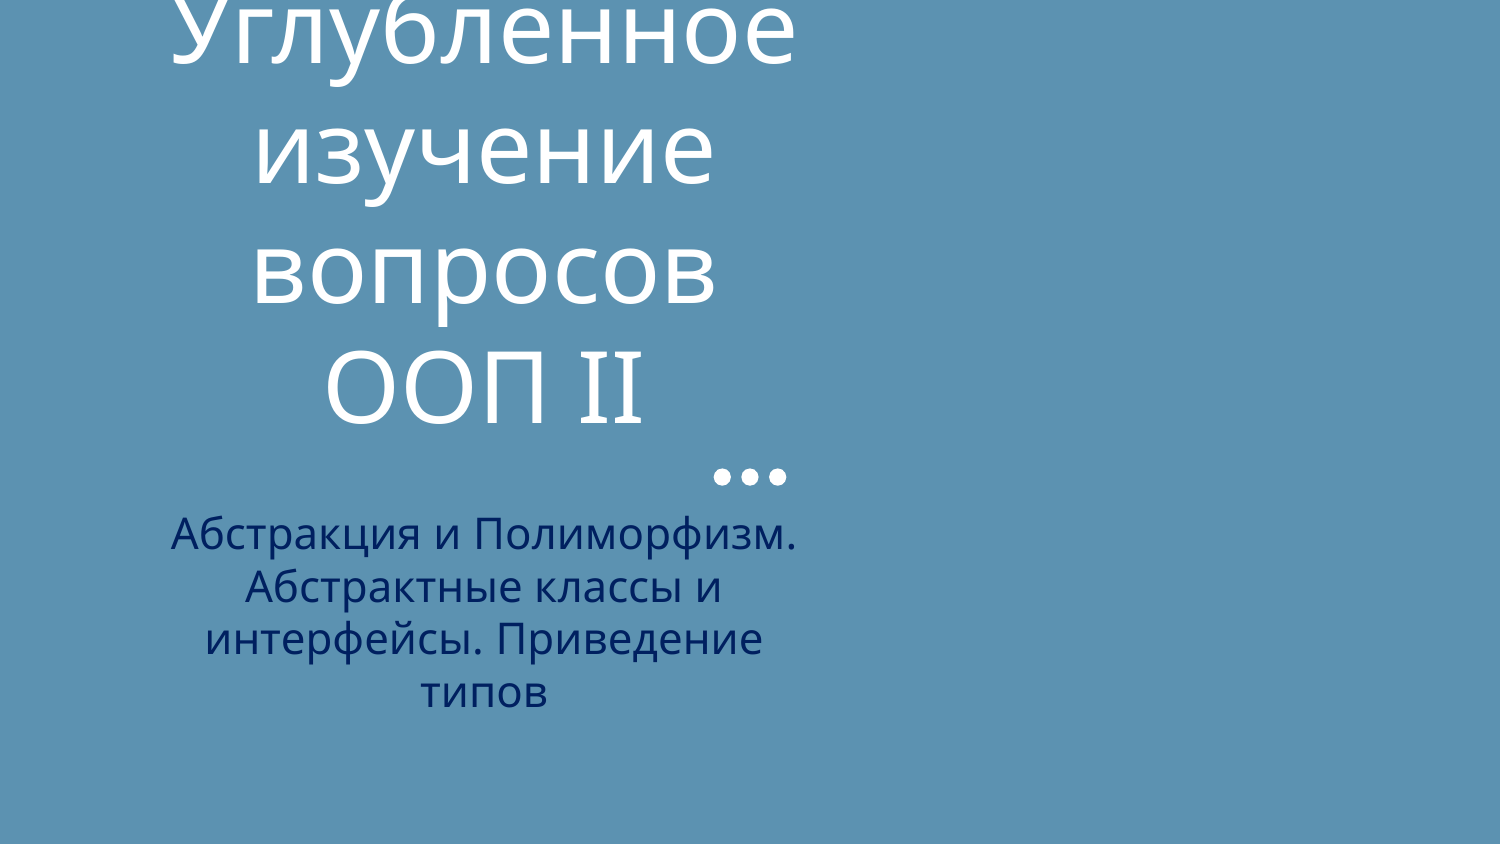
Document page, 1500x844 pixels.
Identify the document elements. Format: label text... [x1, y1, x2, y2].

subtitle Абстракция и Полиморфизм. Абстрактные классы и интерфейсы. Приведение типов [135, 491, 834, 830]
title Углубленное изучение вопросов ООП II [135, 151, 834, 459]
